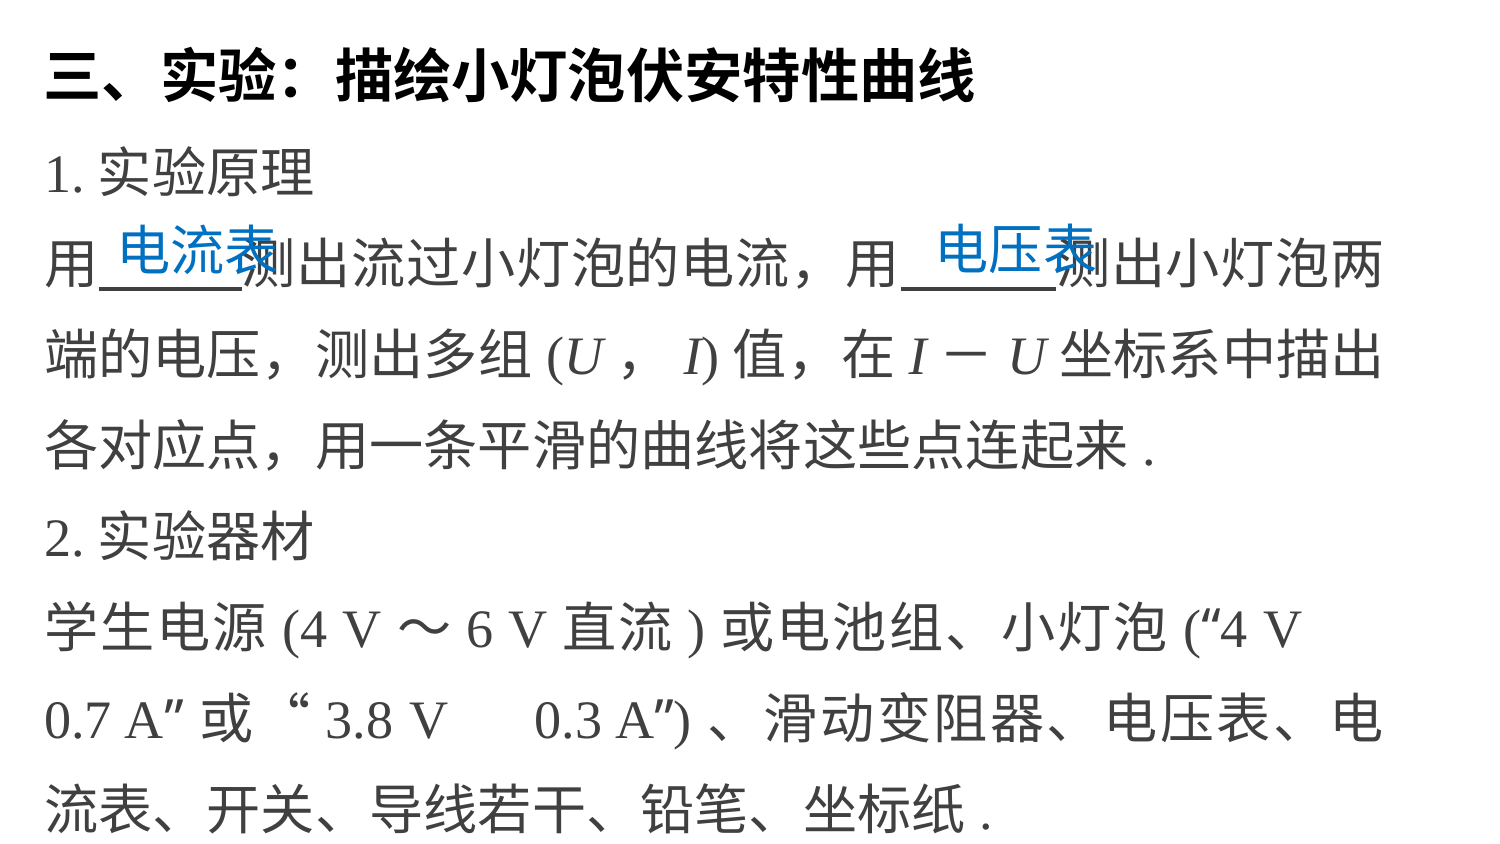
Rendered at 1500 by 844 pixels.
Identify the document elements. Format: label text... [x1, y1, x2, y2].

text_box 电流表 [101, 209, 294, 289]
text_box 三、实验：描绘小灯泡伏安特性曲线 [28, 0, 991, 117]
text_box 1.实验原理 用 测出流过小灯泡的电流，用 测出小灯泡两端的电压，测出多组(U，I)值，在I－U坐标系中描出各对应点，用一条平滑的曲线将这些点连起来. 2.实验器材 学生电源(4 V～6 V直流)或电池组、小灯泡(“4 V 0.7 A”或“3.8 V 0.3 A”)、滑动变阻器、电压表、电流表、开关、导线若干、铅笔、坐标纸. [29, 104, 1400, 844]
text_box 电压表 [920, 207, 1113, 288]
